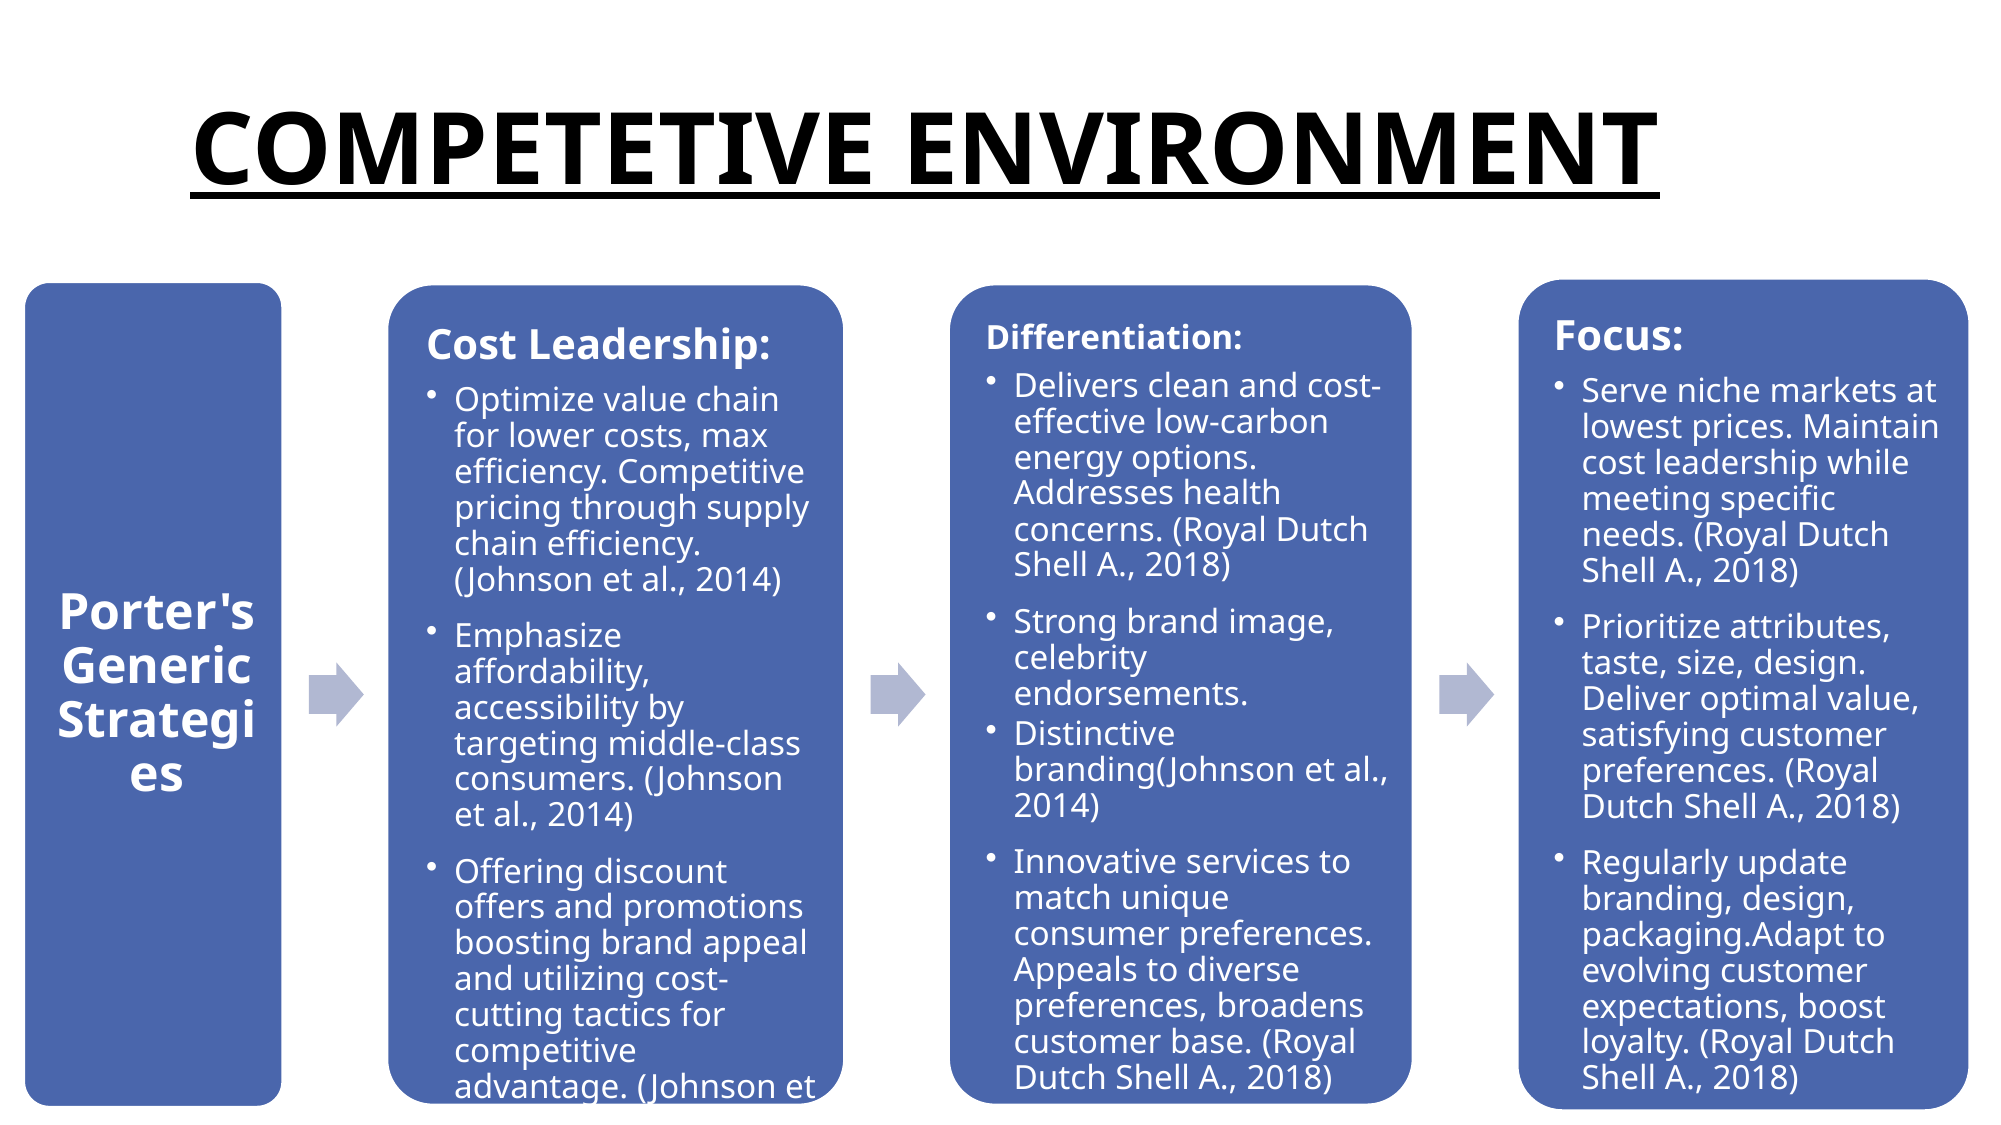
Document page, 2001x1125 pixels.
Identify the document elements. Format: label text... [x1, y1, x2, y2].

title COMPETETIVE ENVIRONMENT [175, 19, 1826, 283]
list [22, 285, 1971, 1103]
